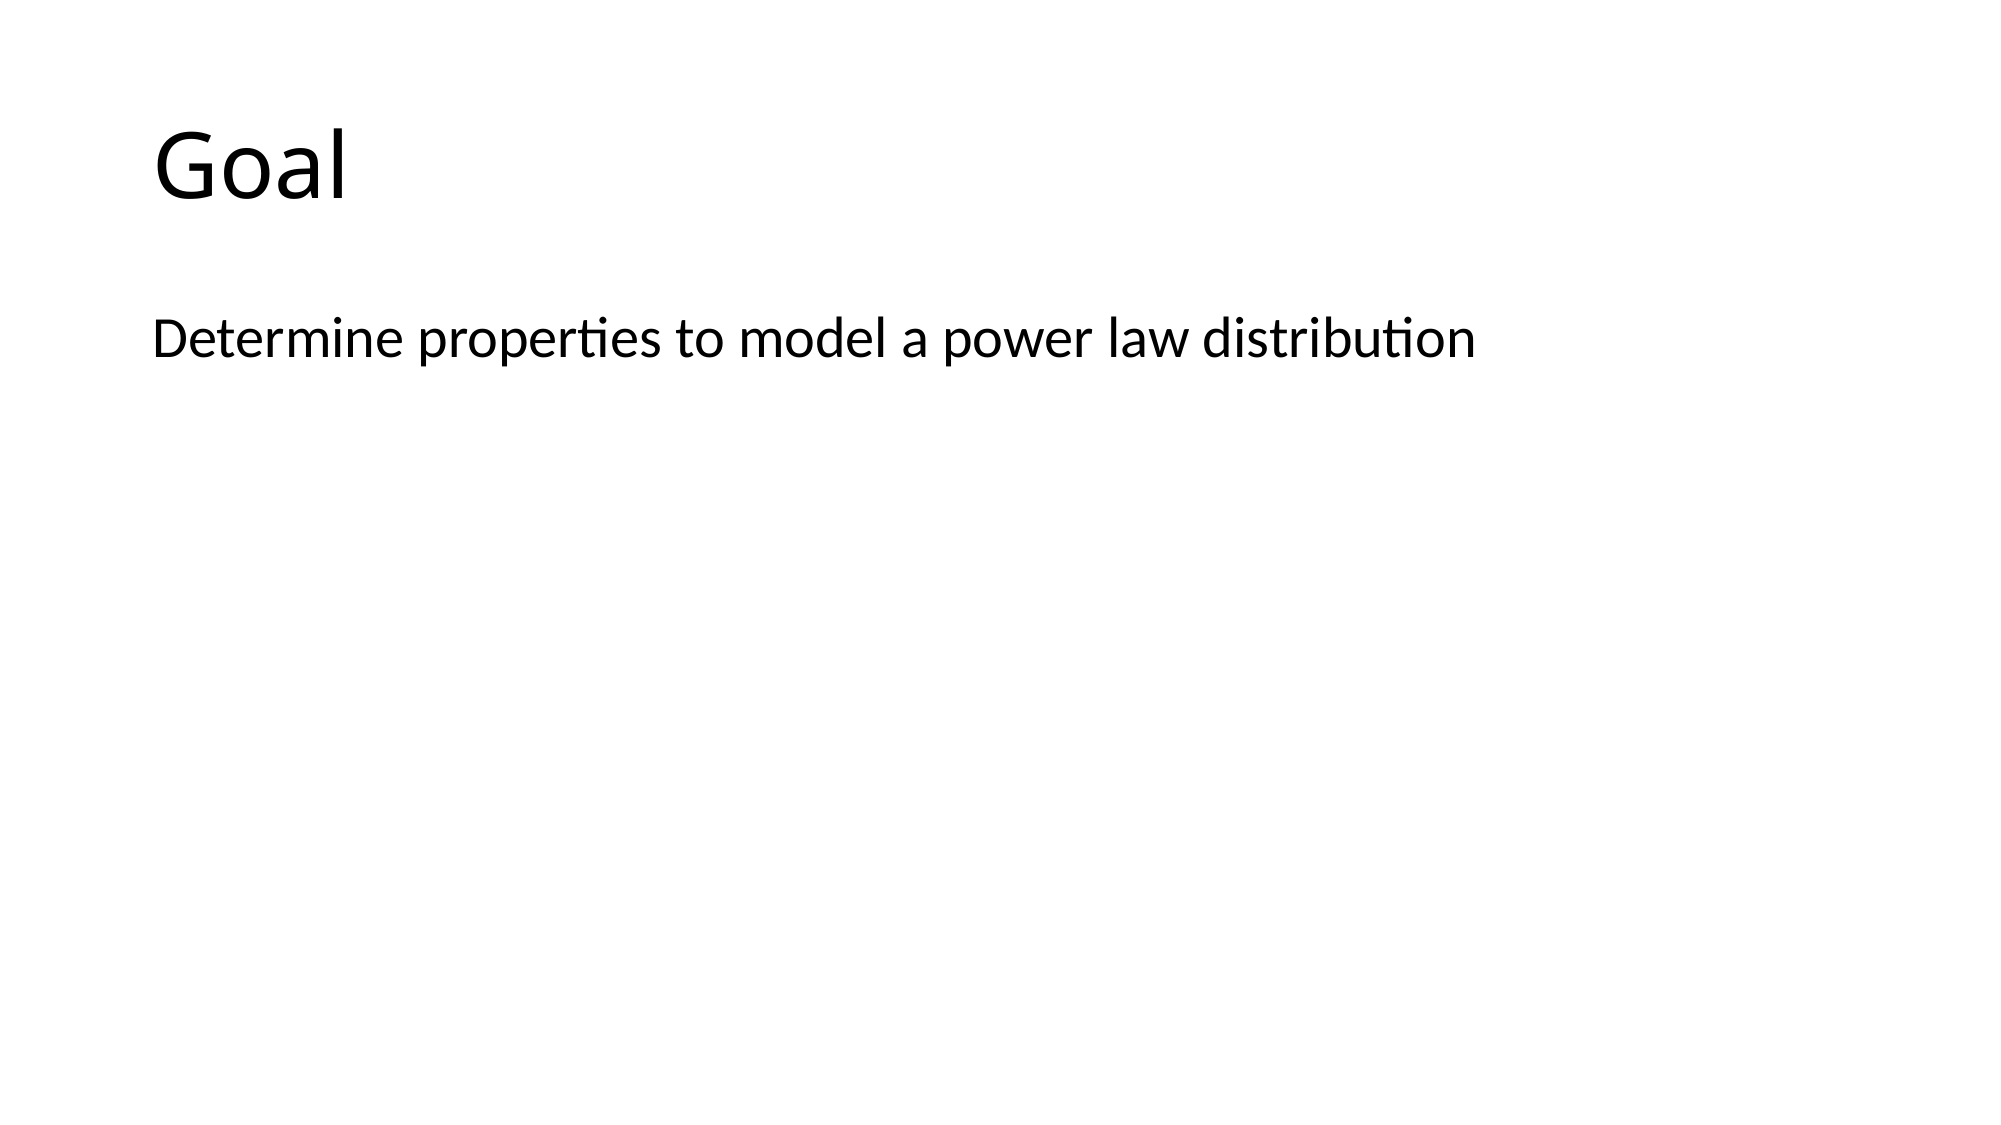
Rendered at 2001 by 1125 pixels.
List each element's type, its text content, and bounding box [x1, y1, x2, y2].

title Goal [137, 59, 1863, 278]
list Determine properties to model a power law distribution [137, 299, 1863, 1014]
